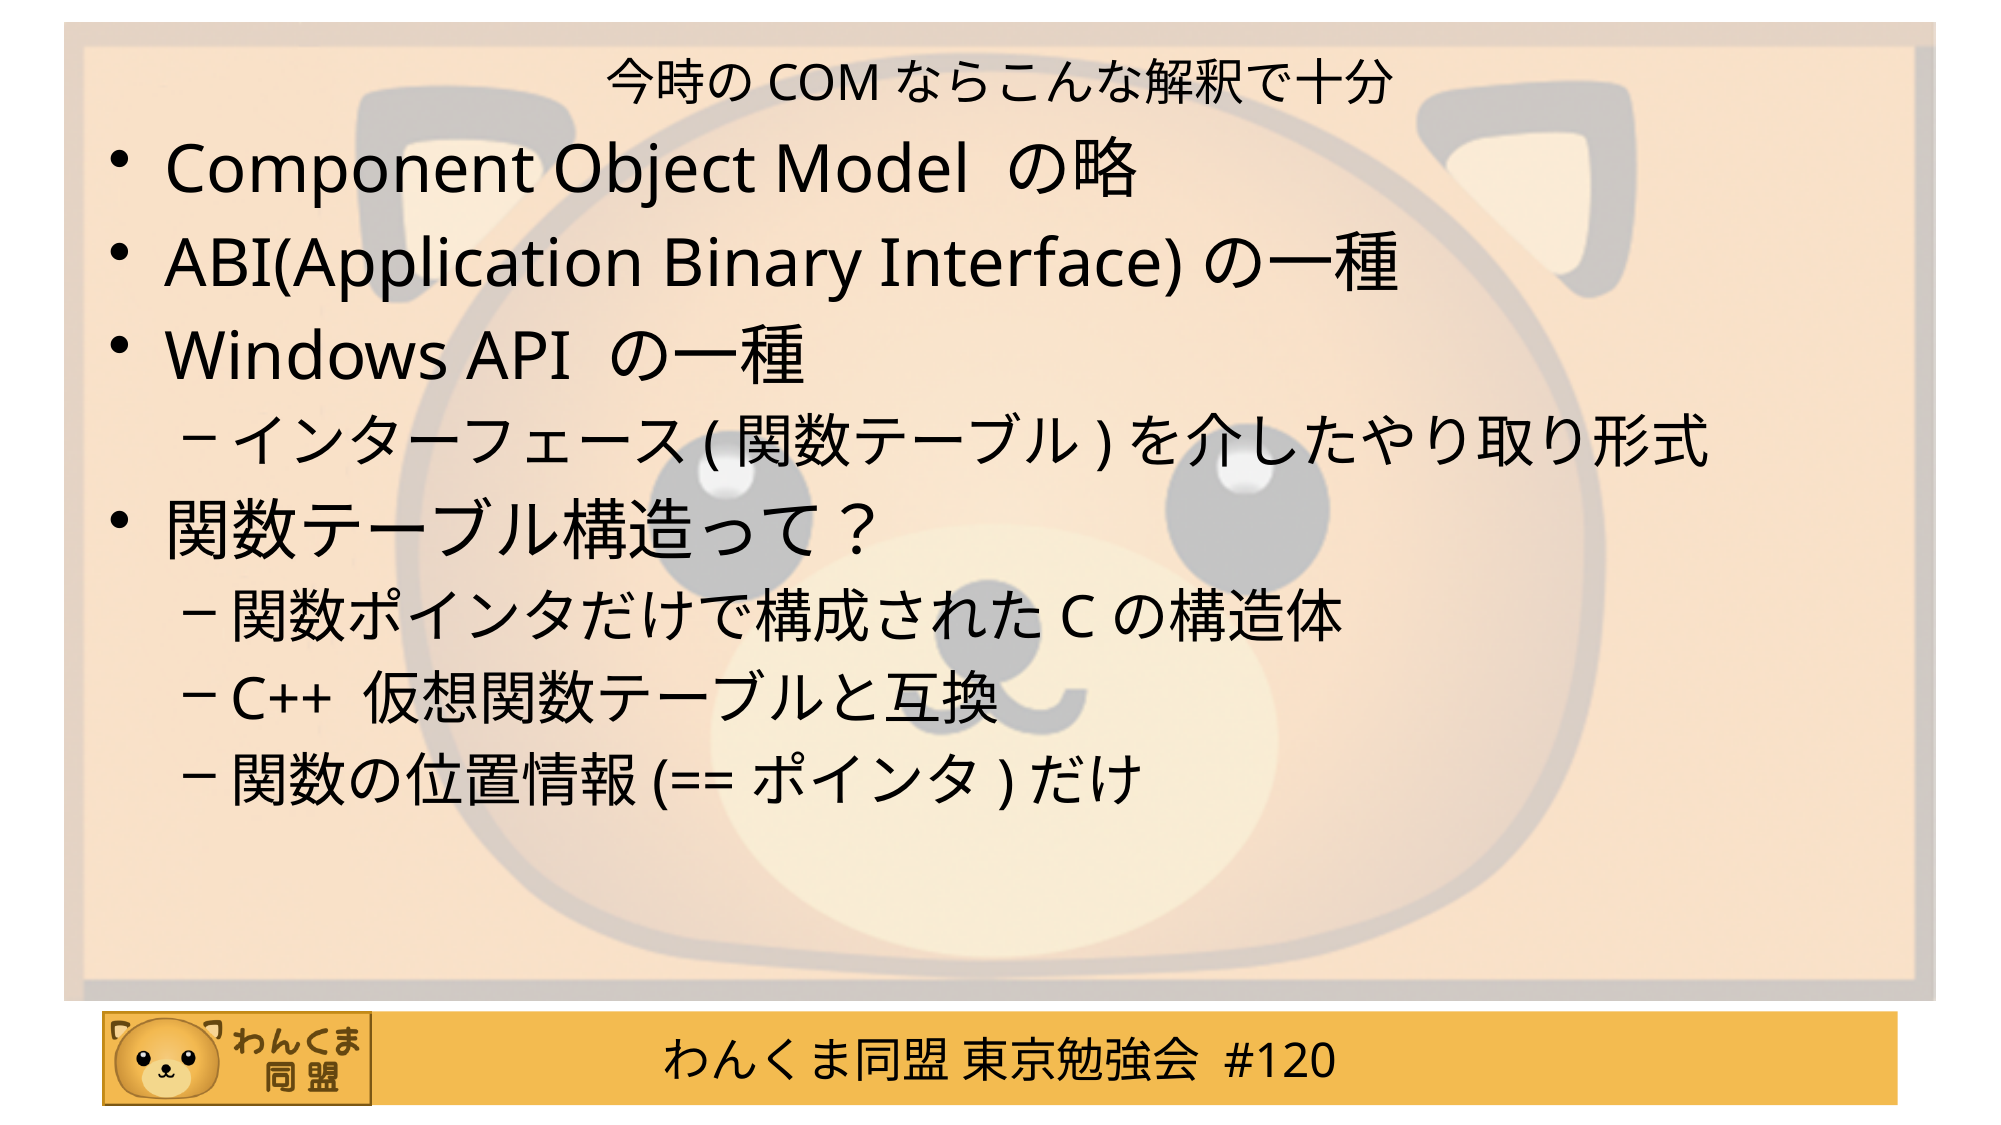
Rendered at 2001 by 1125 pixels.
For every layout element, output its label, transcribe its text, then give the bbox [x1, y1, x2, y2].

picture [102, 1011, 372, 1106]
list Component Object Model の略 ABI(Application Binary Interface)の一種 Windows API の一種 インターフェース(関数テーブル)を介したやり取り形式 関数テーブル構造って？ 関数ポインタだけで構成されたCの構造体 C++ 仮想関数テーブルと互換 関数の位置情報(==ポインタ)だけ [93, 118, 1907, 988]
picture [64, 22, 1936, 1001]
title 今時のCOMならこんな解釈で十分 [93, 49, 1907, 113]
